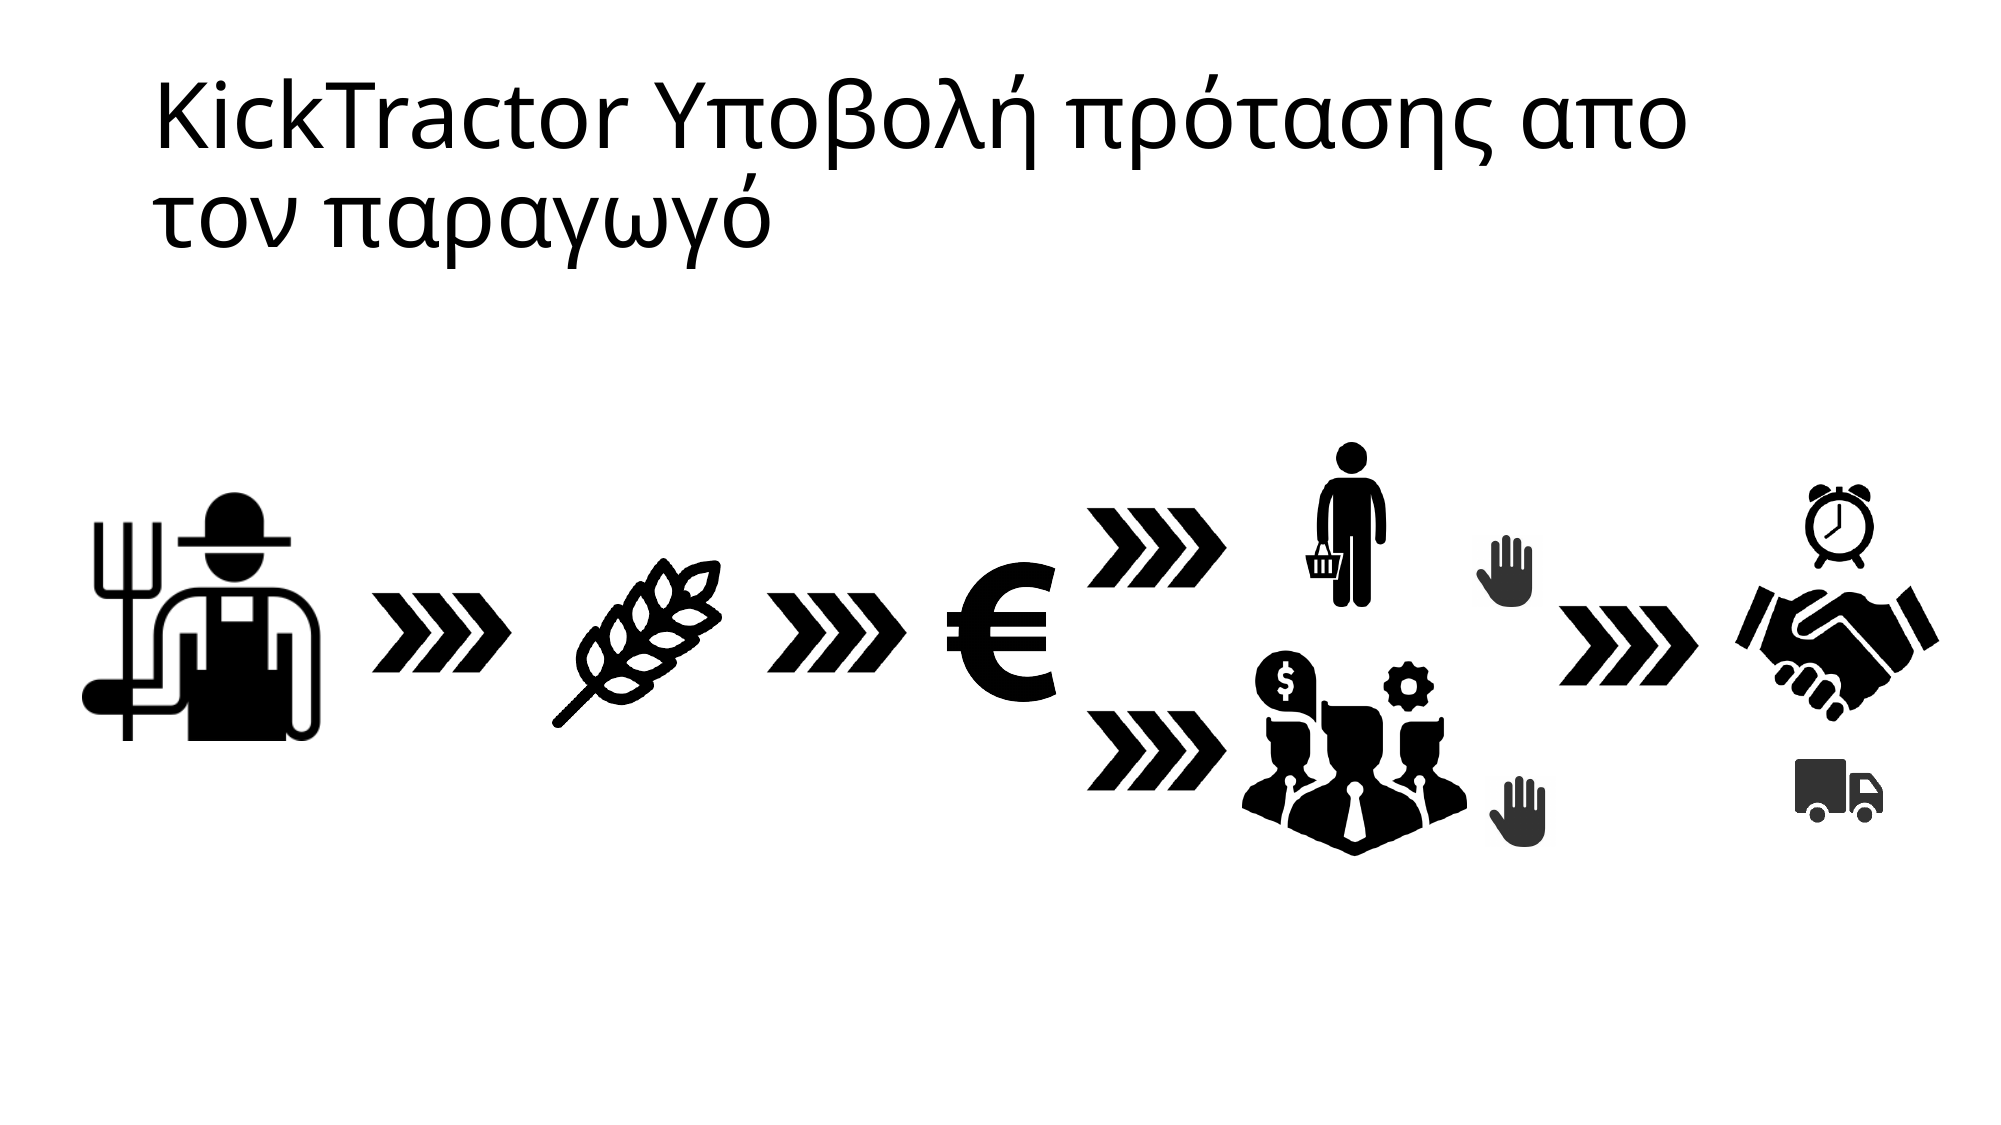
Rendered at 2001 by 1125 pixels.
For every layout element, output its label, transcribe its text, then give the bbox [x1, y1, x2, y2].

picture [1471, 535, 1543, 607]
picture [1545, 562, 1712, 729]
picture [552, 558, 722, 728]
title KickTractor Υποβολή πρότασης απο τον παραγωγό [137, 59, 1863, 278]
picture [1073, 667, 1240, 834]
picture [358, 549, 525, 716]
picture [1724, 484, 1955, 823]
picture [82, 492, 331, 741]
picture [931, 562, 1072, 703]
picture [1263, 442, 1428, 607]
picture [1073, 464, 1240, 631]
picture [1485, 776, 1556, 847]
picture [753, 549, 920, 716]
picture [1242, 639, 1467, 863]
